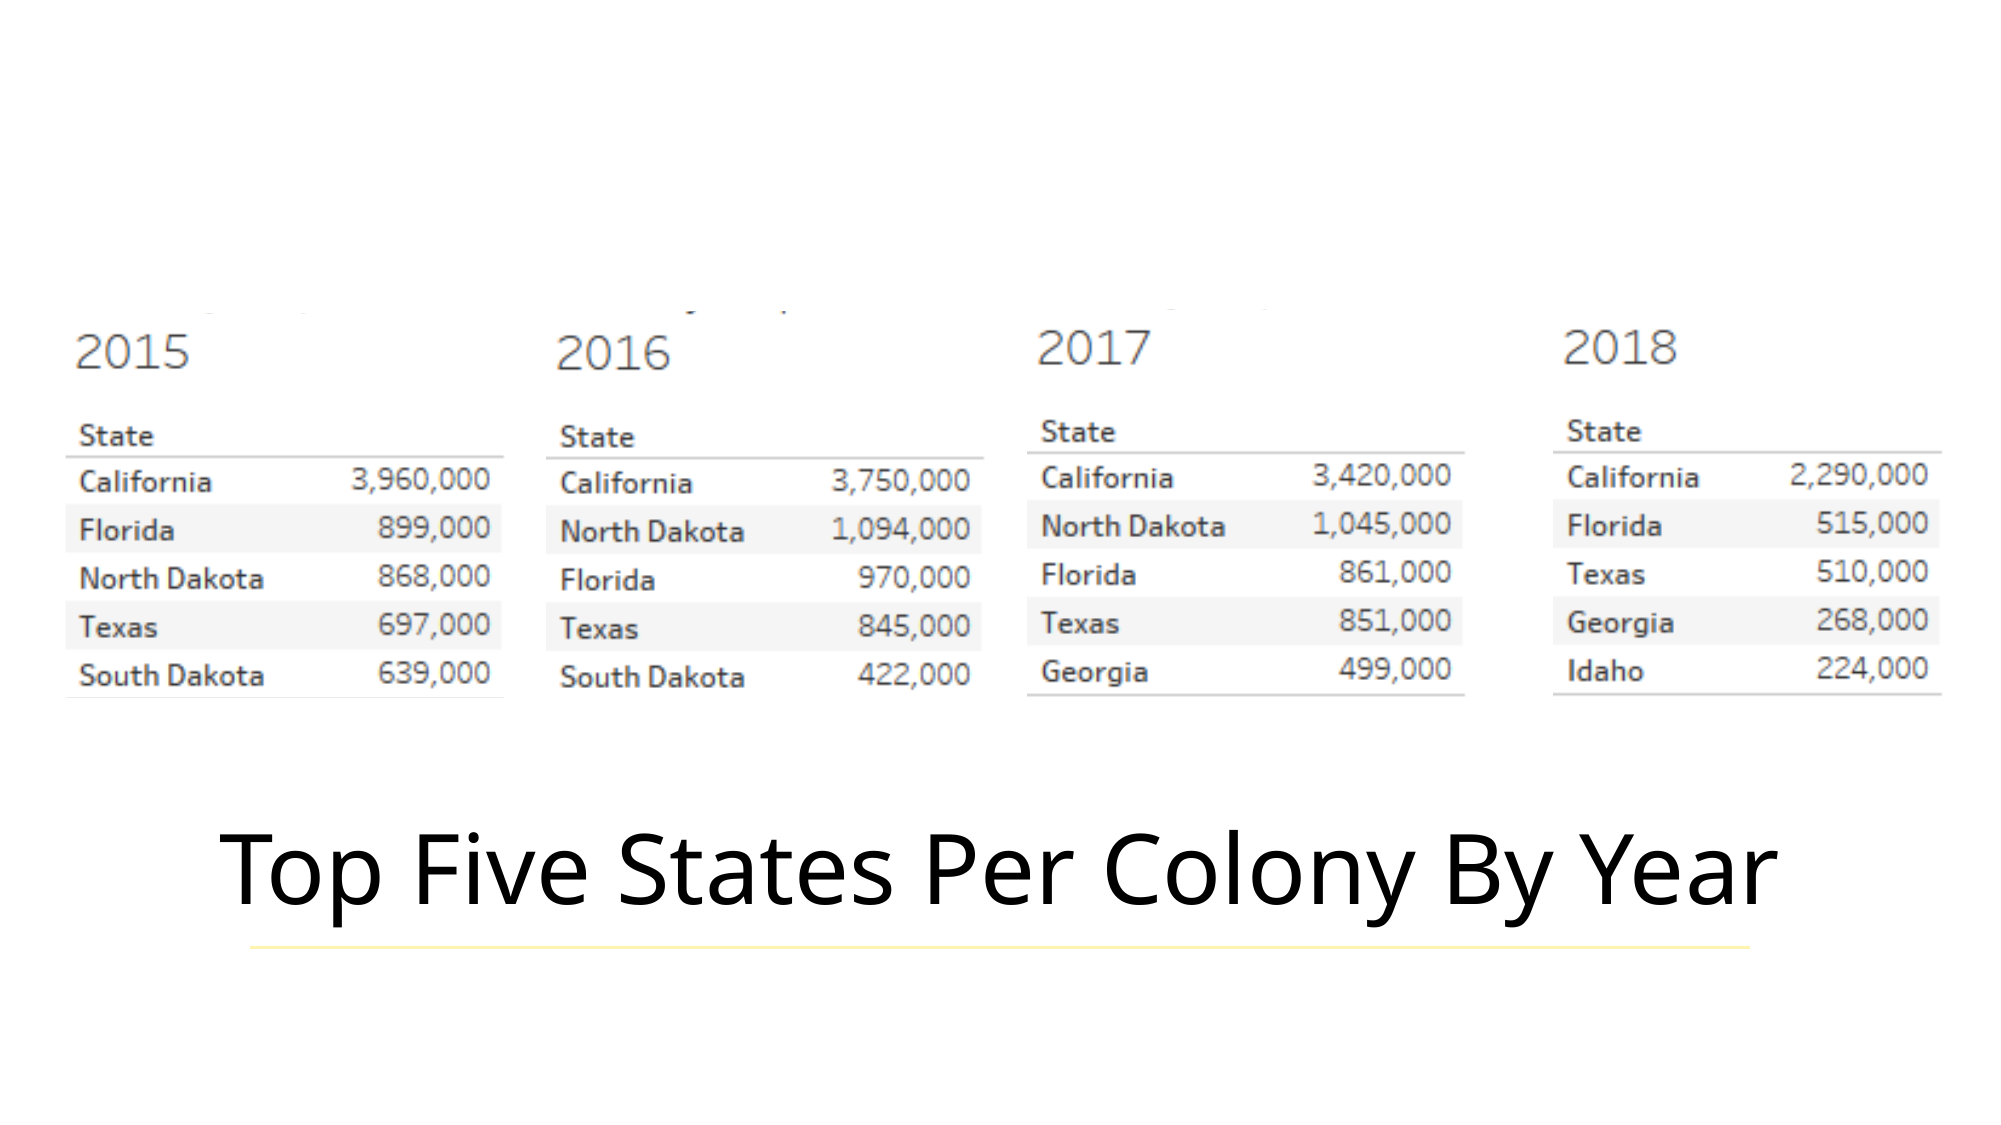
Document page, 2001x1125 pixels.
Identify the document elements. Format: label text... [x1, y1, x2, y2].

picture [65, 313, 507, 698]
picture [1027, 309, 1468, 698]
text_box Top Five States Per Colony By Year [105, 749, 1895, 933]
picture [1552, 309, 1945, 698]
picture [545, 311, 987, 698]
